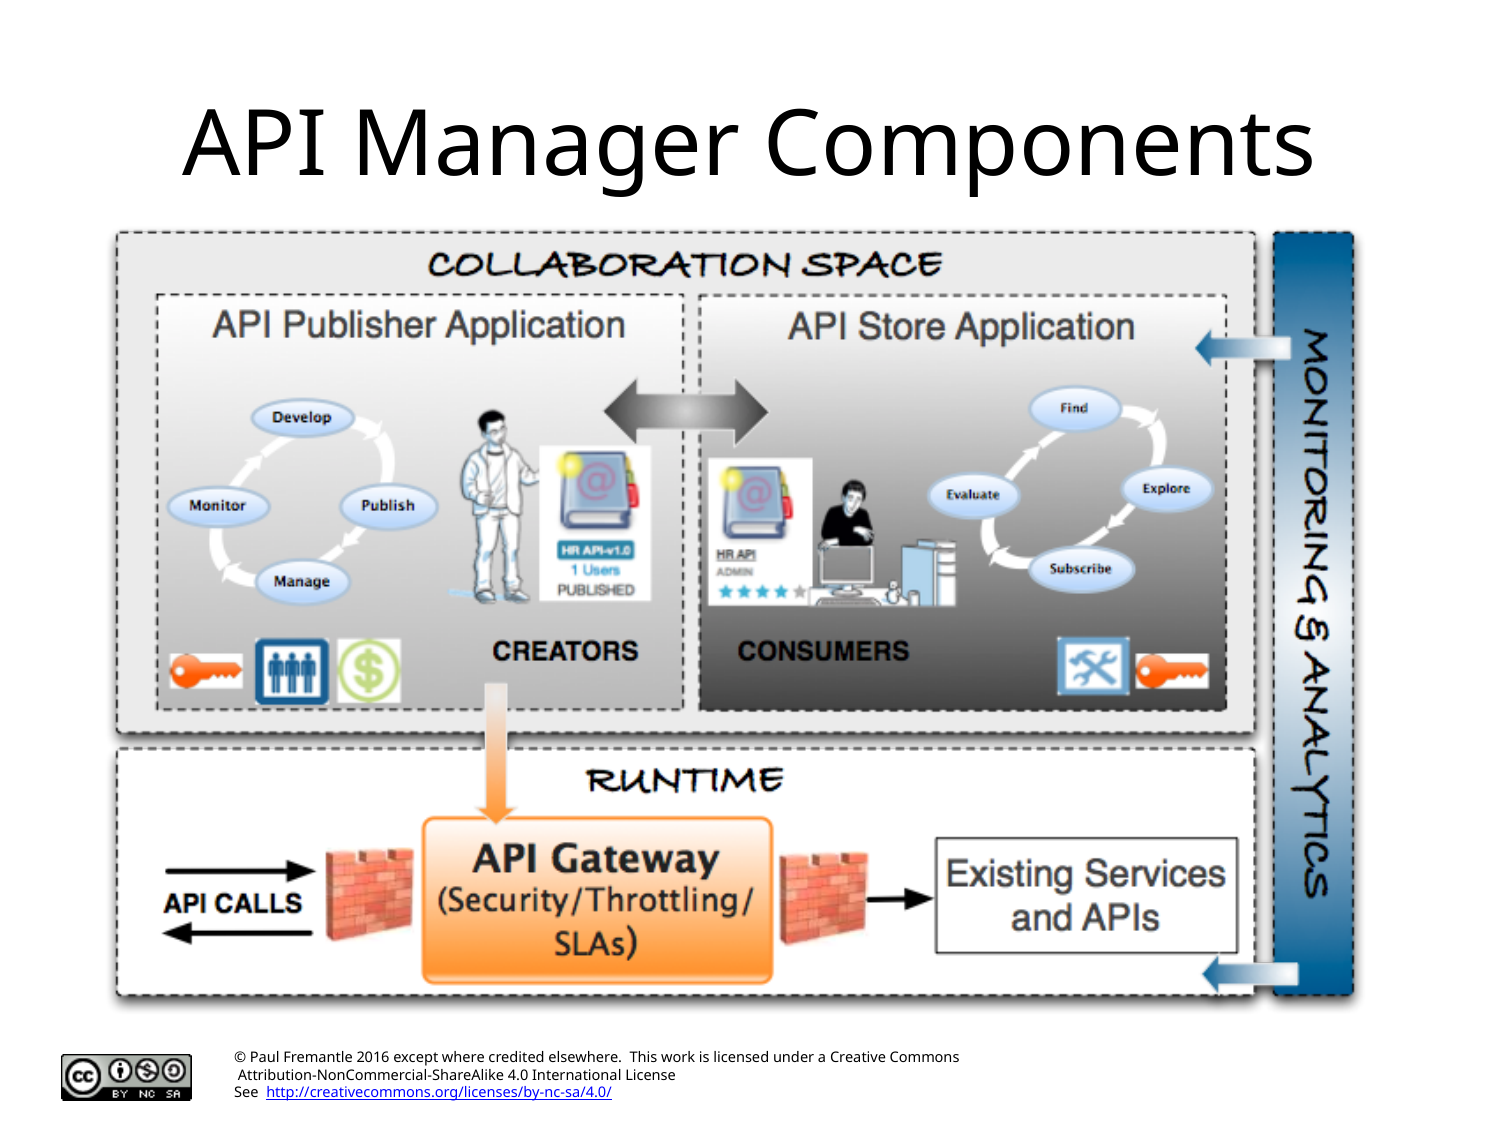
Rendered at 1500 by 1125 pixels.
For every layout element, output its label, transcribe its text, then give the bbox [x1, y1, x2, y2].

picture [96, 218, 1372, 1021]
title API Manager Components [75, 45, 1425, 233]
picture [61, 1054, 192, 1101]
